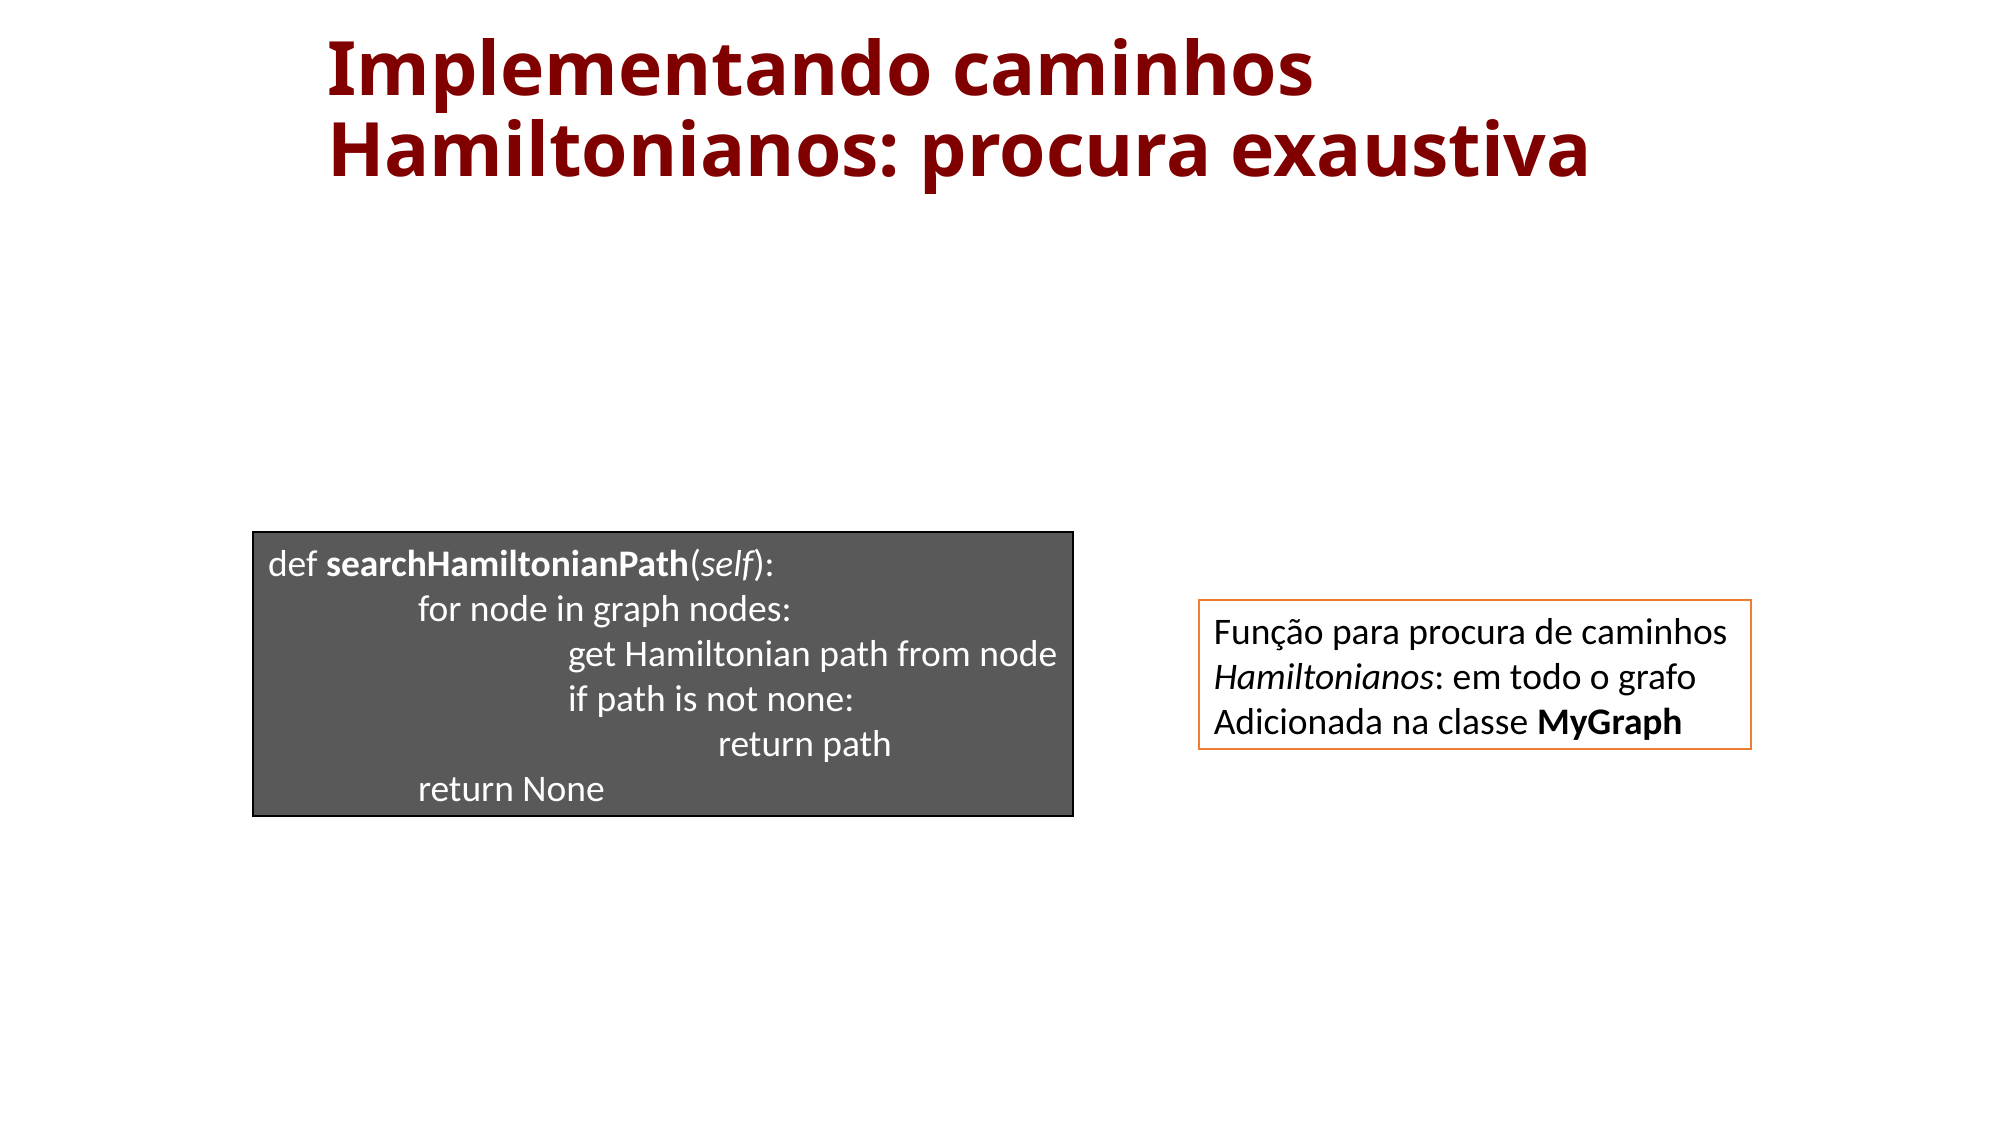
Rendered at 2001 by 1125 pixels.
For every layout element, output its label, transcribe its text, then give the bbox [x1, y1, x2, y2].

text_box def searchHamiltonianPath(self): for node in graph nodes: get Hamiltonian path from node if path is not none: return path return None [252, 531, 1074, 817]
title Implementando caminhos Hamiltonianos: procura exaustiva [312, 18, 1663, 206]
text_box Função para procura de caminhos Hamiltonianos: em todo o grafo Adicionada na classe MyGraph [1198, 599, 1752, 750]
